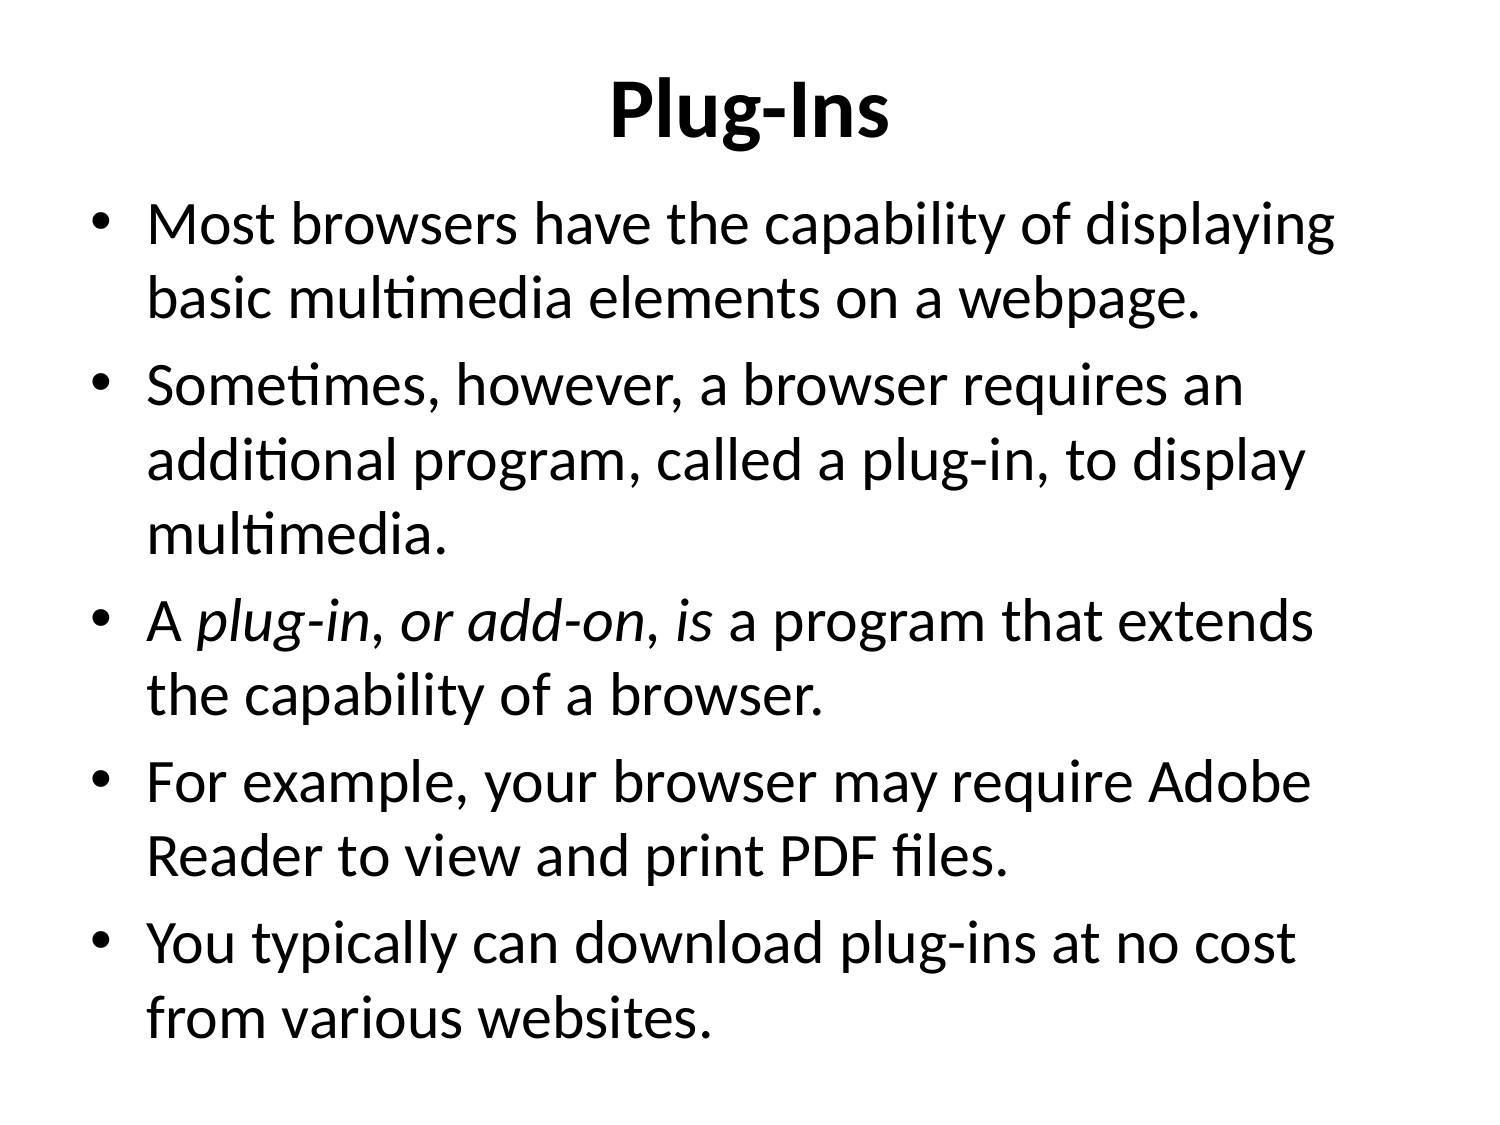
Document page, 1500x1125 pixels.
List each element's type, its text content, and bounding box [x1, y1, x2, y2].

list Most browsers have the capability of displaying basic multimedia elements on a webpage. Sometimes, however, a browser requires an additional program, called a plug-in, to display multimedia. A plug-in, or add-on, is a program that extends the capability of a browser. For example, your browser may require Adobe Reader to view and print PDF files. You typically can download plug-ins at no cost from various websites. [75, 174, 1425, 1075]
title Plug-Ins [75, 45, 1425, 163]
